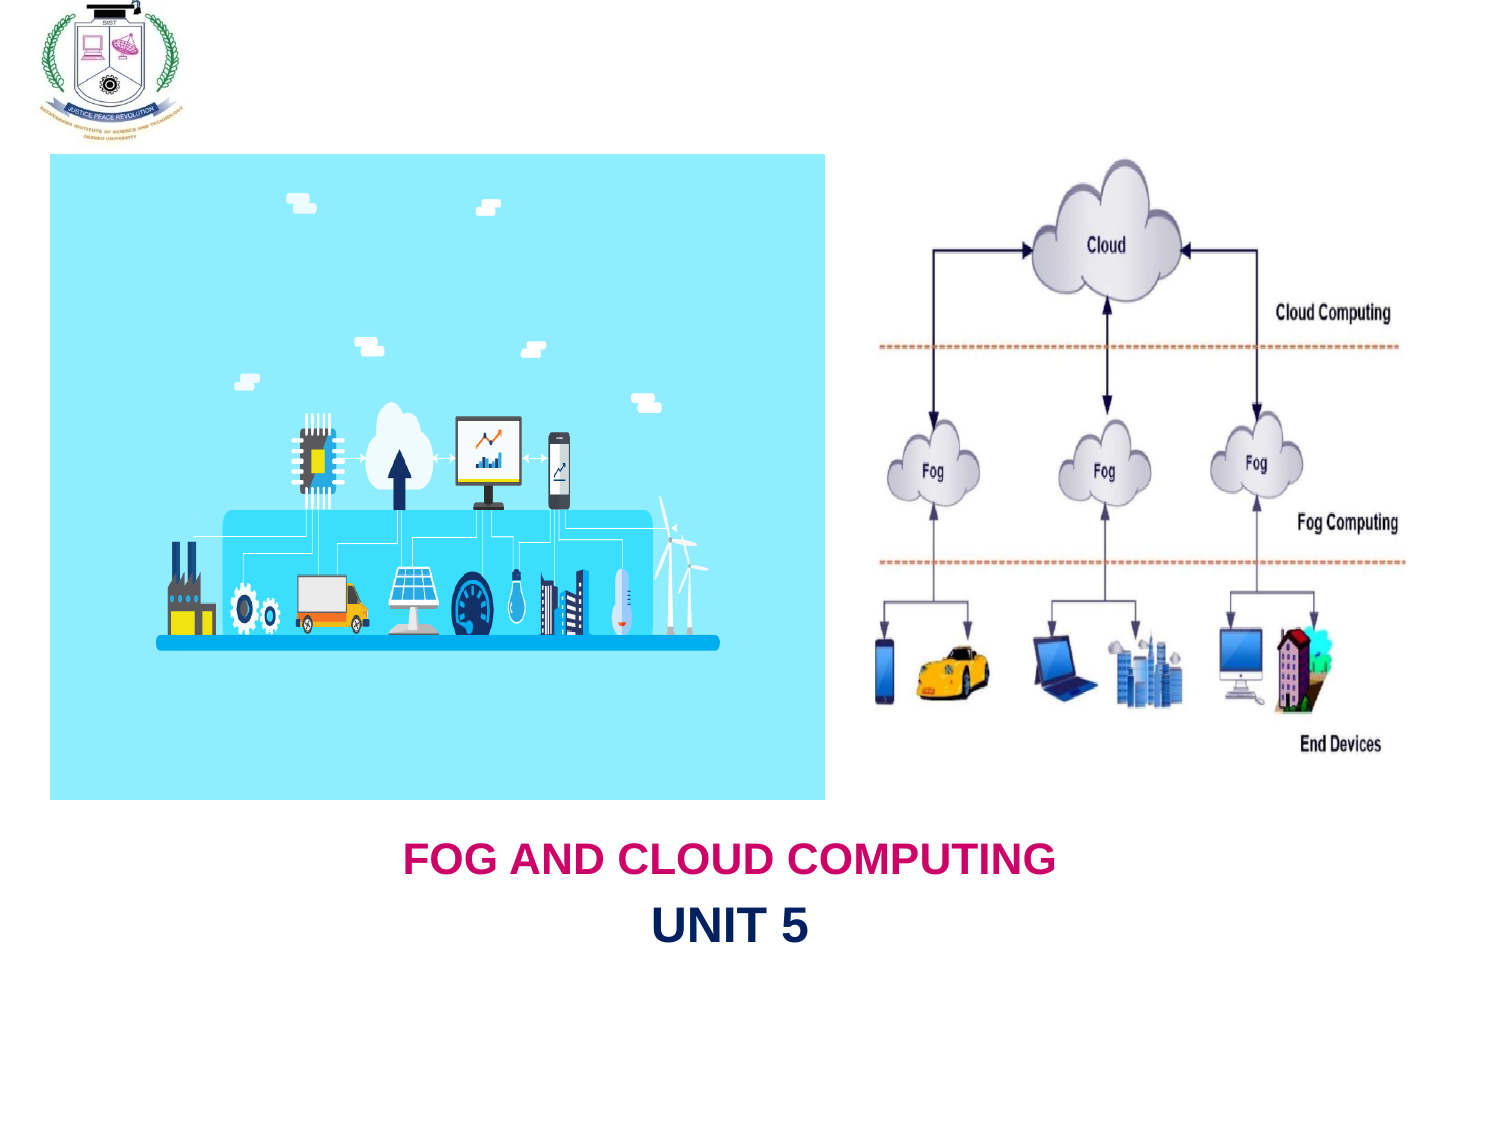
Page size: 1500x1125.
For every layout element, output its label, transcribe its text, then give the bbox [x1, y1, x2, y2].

text_box [22, 0, 199, 155]
subtitle FOG AND CLOUD COMPUTING UNIT 5 [135, 829, 1325, 1025]
picture [874, 154, 1425, 800]
picture [49, 154, 825, 800]
